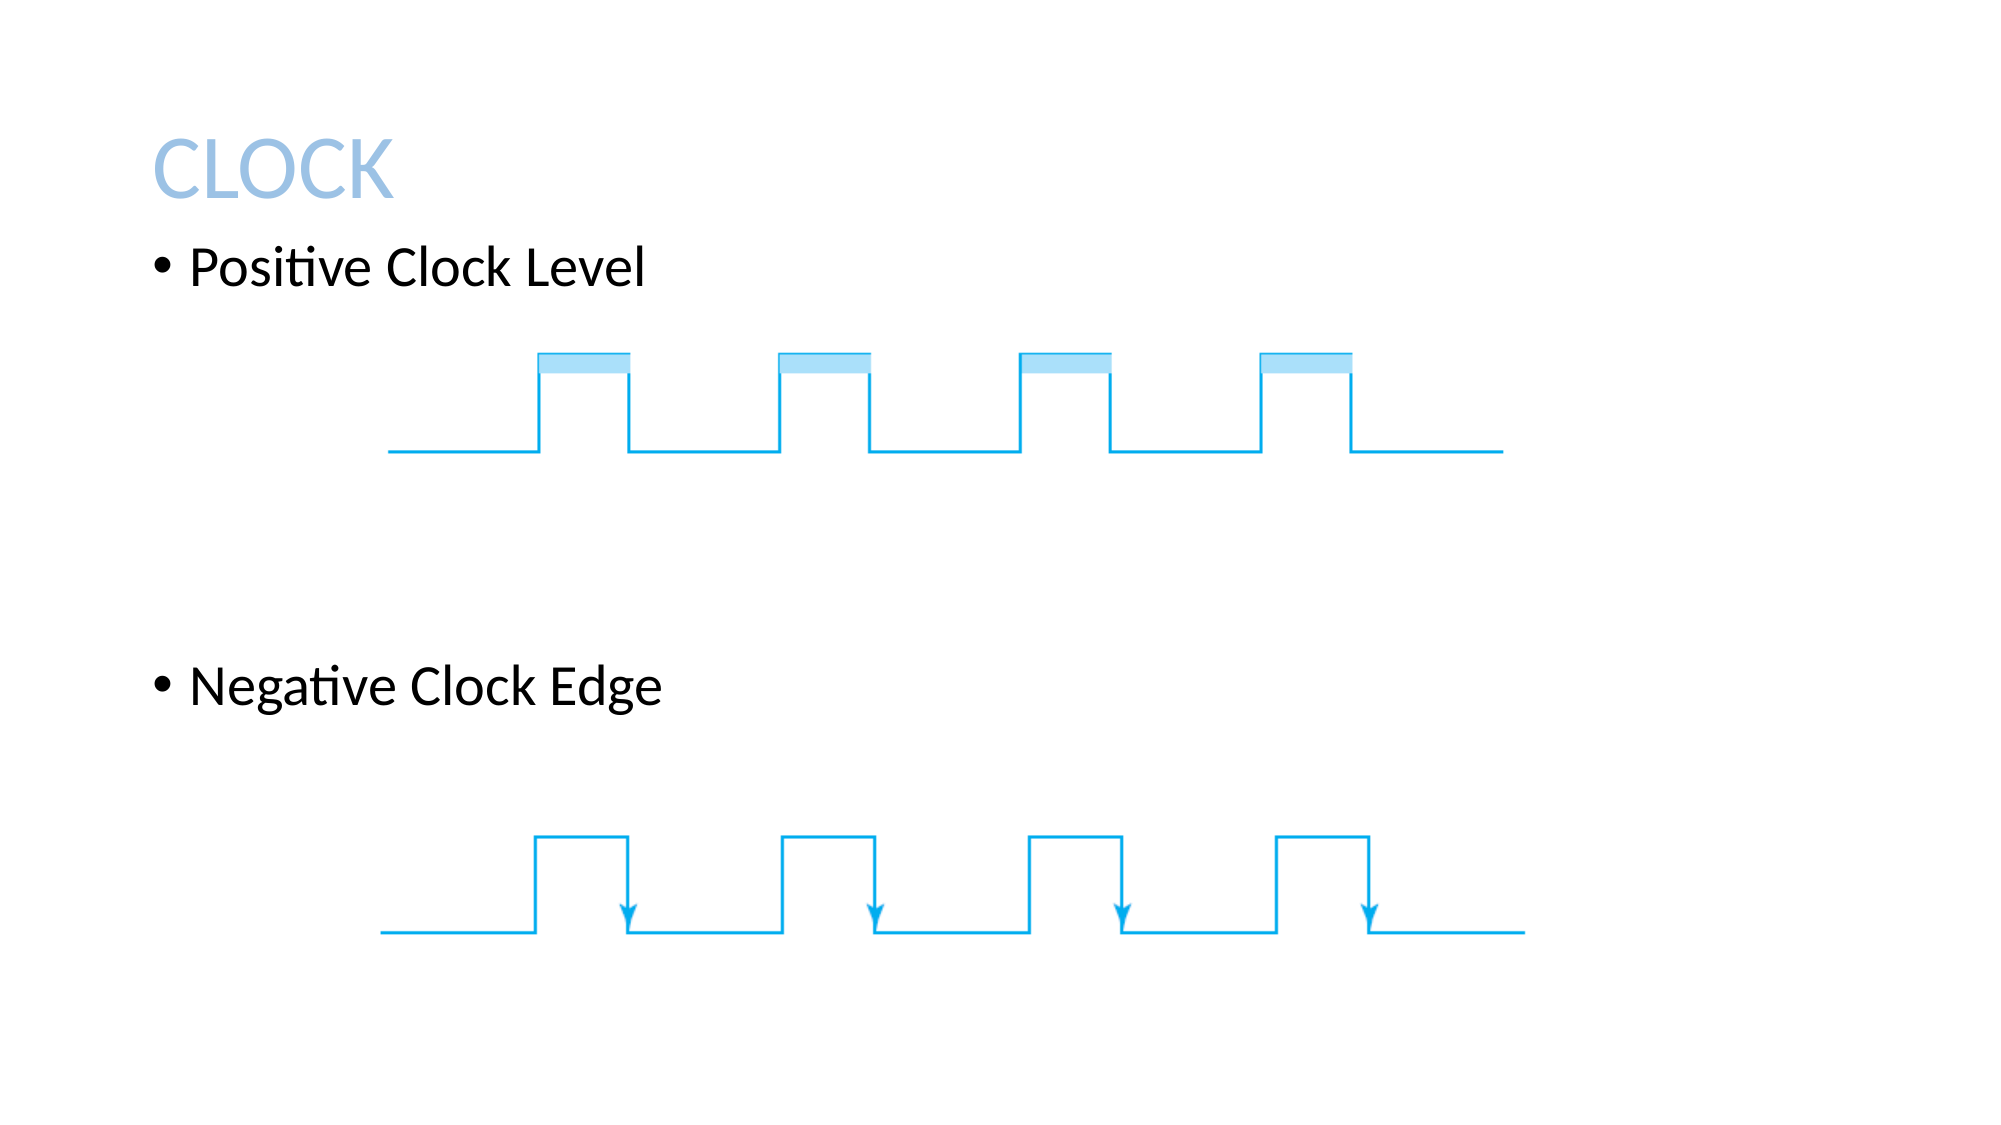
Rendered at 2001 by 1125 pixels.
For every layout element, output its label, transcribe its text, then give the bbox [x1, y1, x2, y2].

list Positive Clock Level Negative Clock Edge [137, 229, 1863, 1100]
picture [364, 317, 1534, 483]
title CLOCK [137, 59, 1863, 229]
picture [358, 831, 1530, 945]
